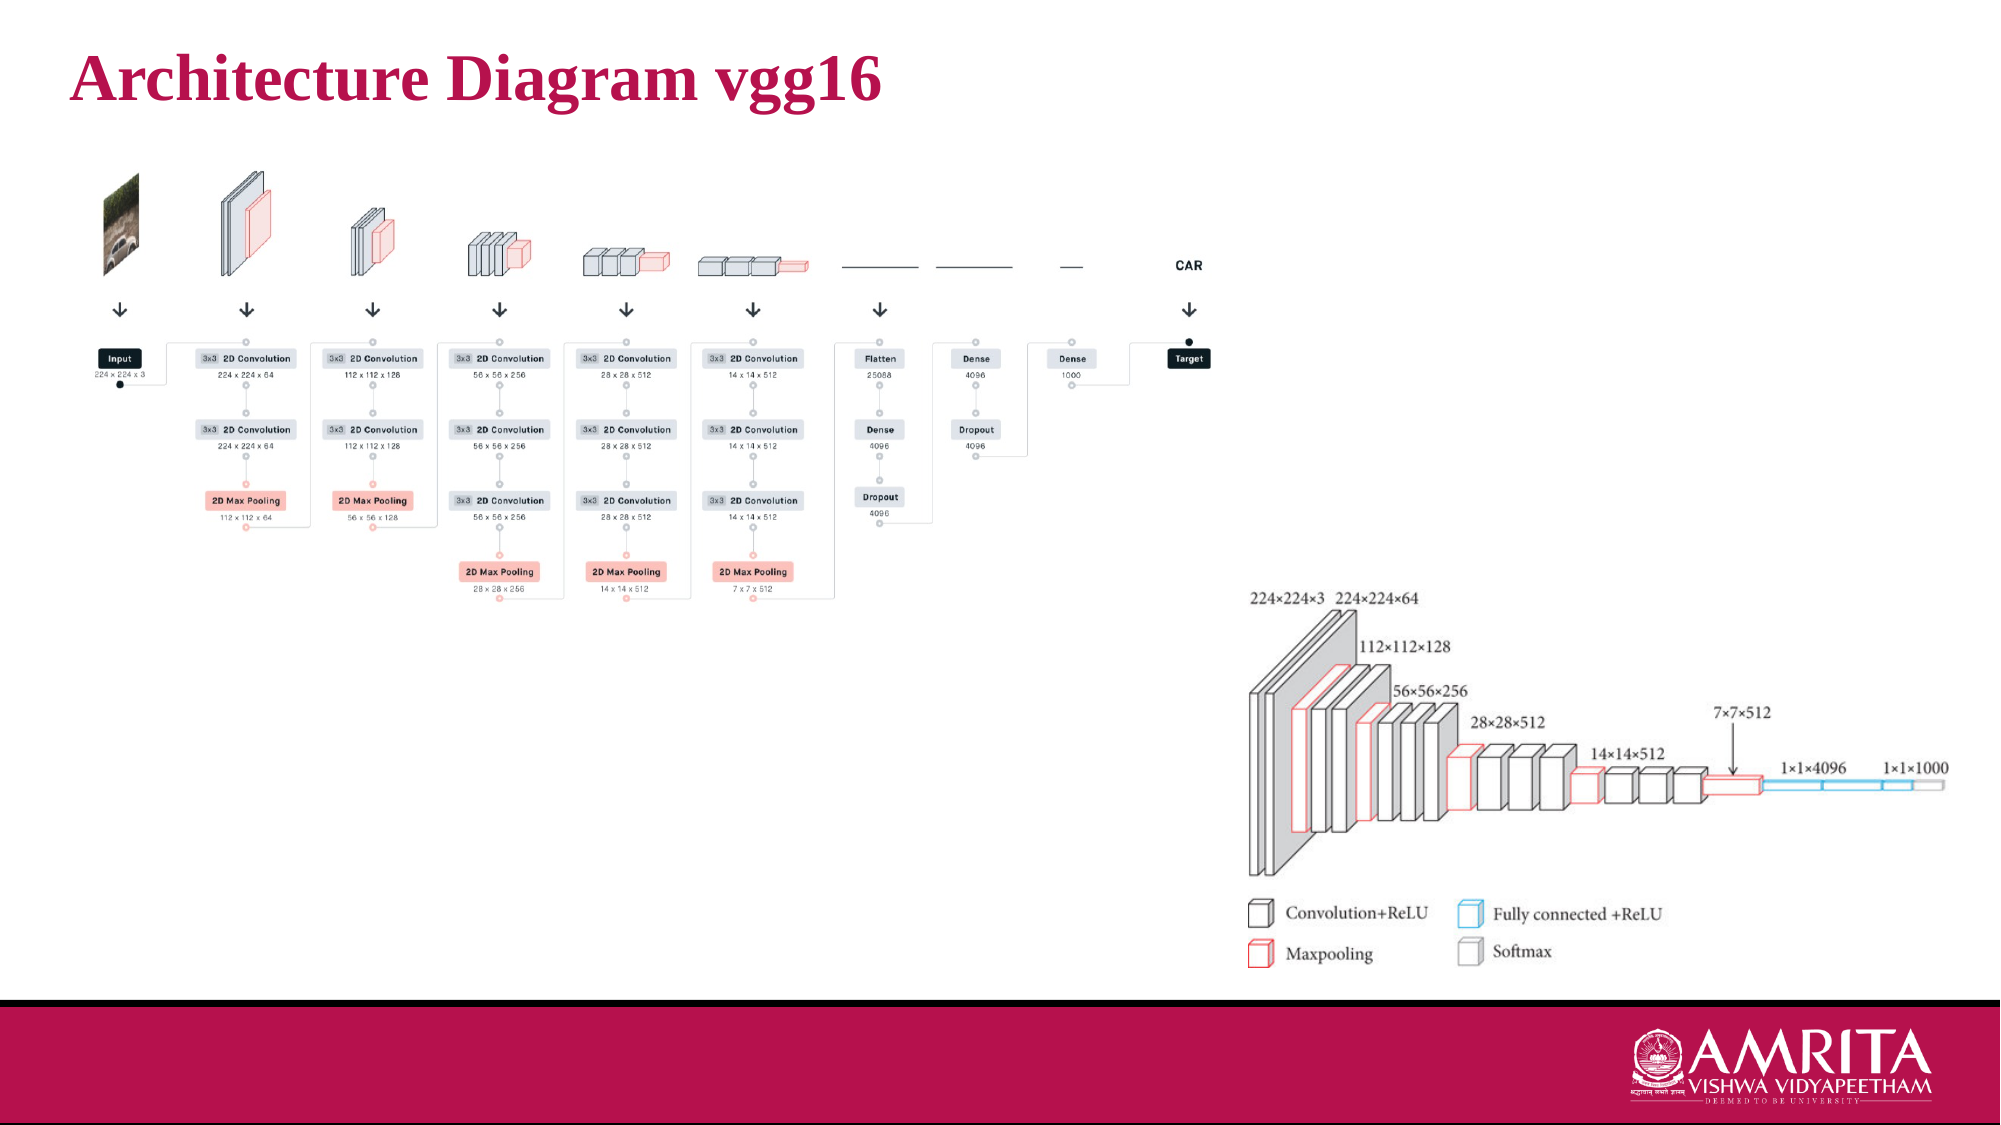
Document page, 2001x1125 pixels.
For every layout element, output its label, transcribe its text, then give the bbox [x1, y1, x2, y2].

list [1247, 589, 1949, 968]
text_box Architecture Diagram vgg16 [54, 35, 2000, 130]
picture [1622, 1011, 1940, 1113]
picture [36, 157, 1248, 608]
